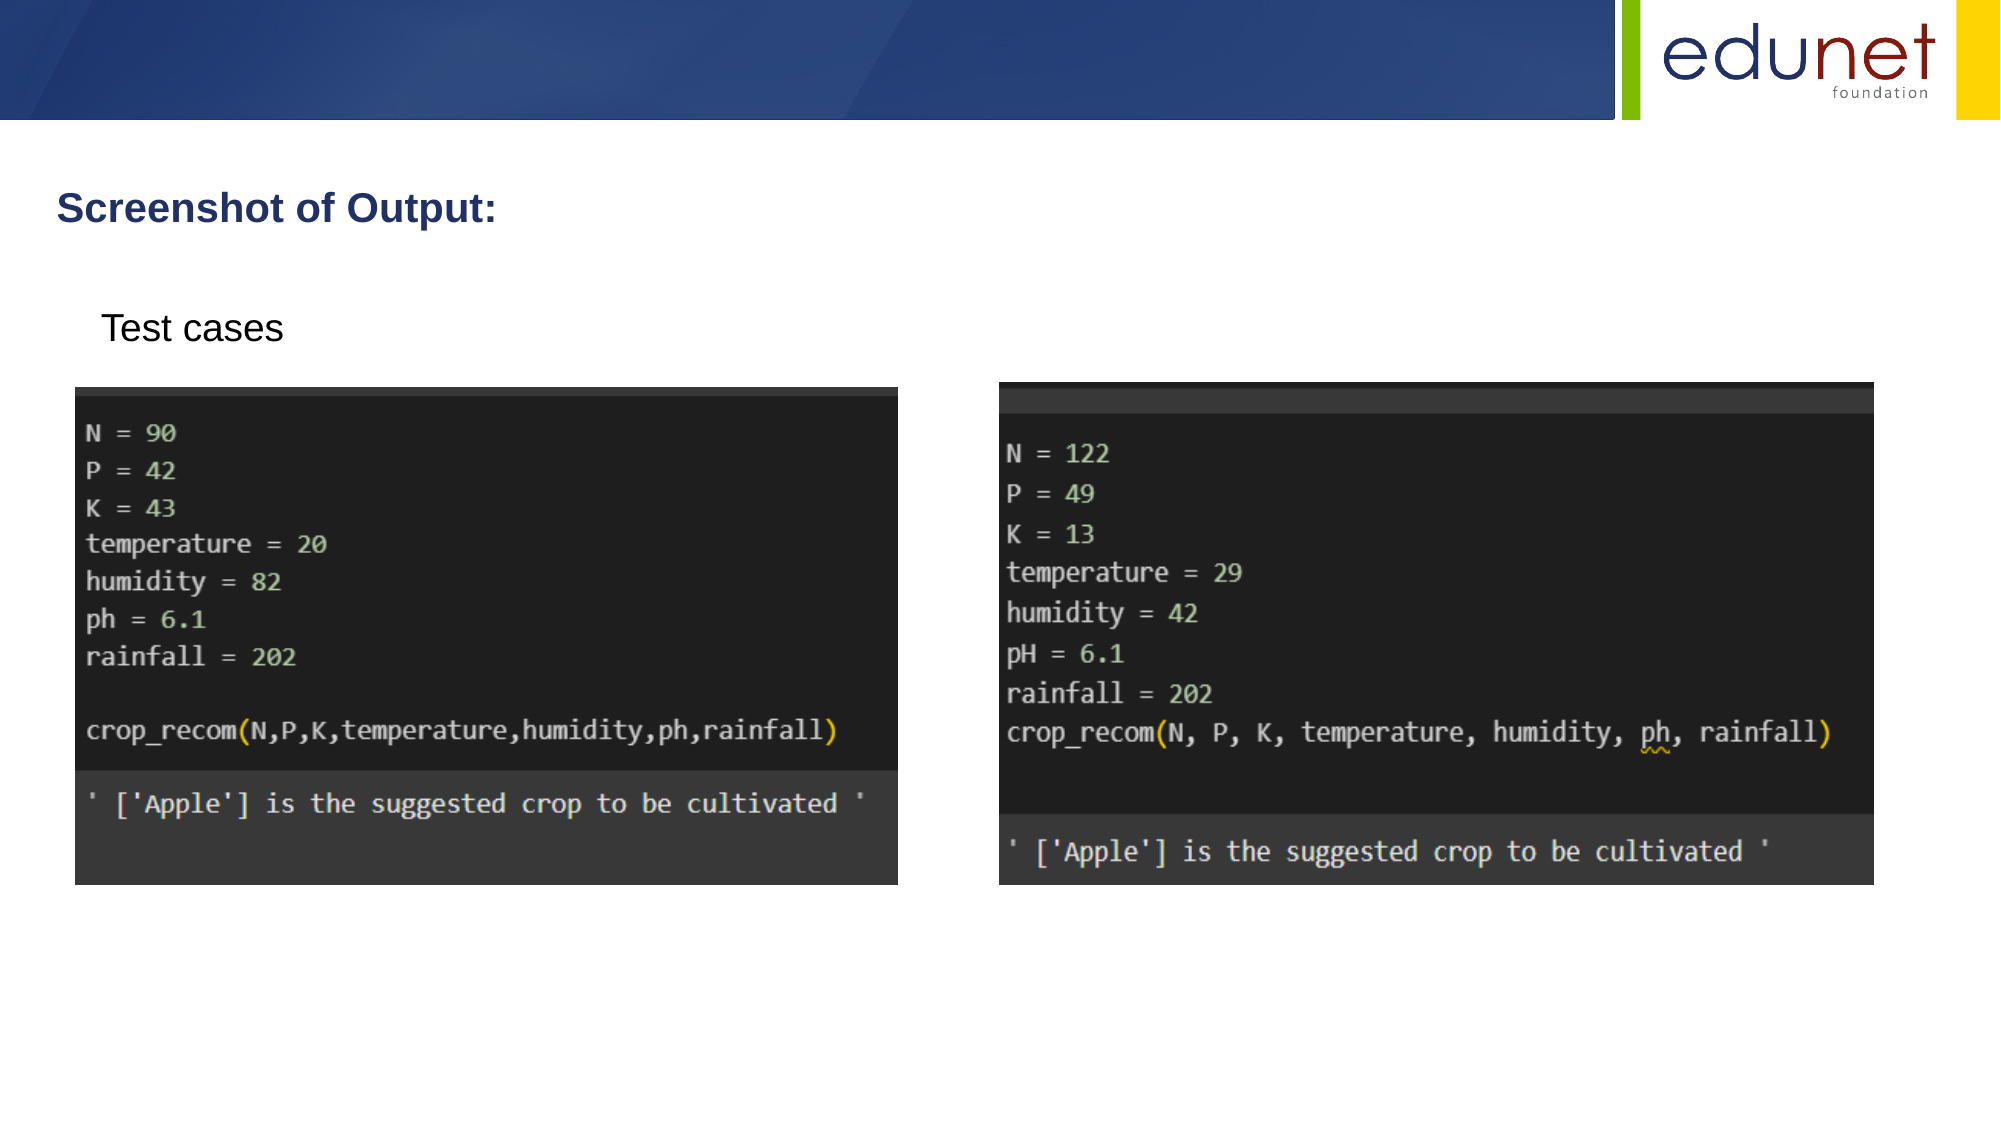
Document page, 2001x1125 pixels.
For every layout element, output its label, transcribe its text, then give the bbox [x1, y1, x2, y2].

picture [999, 382, 1874, 885]
text_box Screenshot of Output: [41, 172, 1043, 238]
picture [1652, 12, 1948, 108]
text_box Test cases [86, 295, 300, 357]
picture [75, 387, 898, 885]
